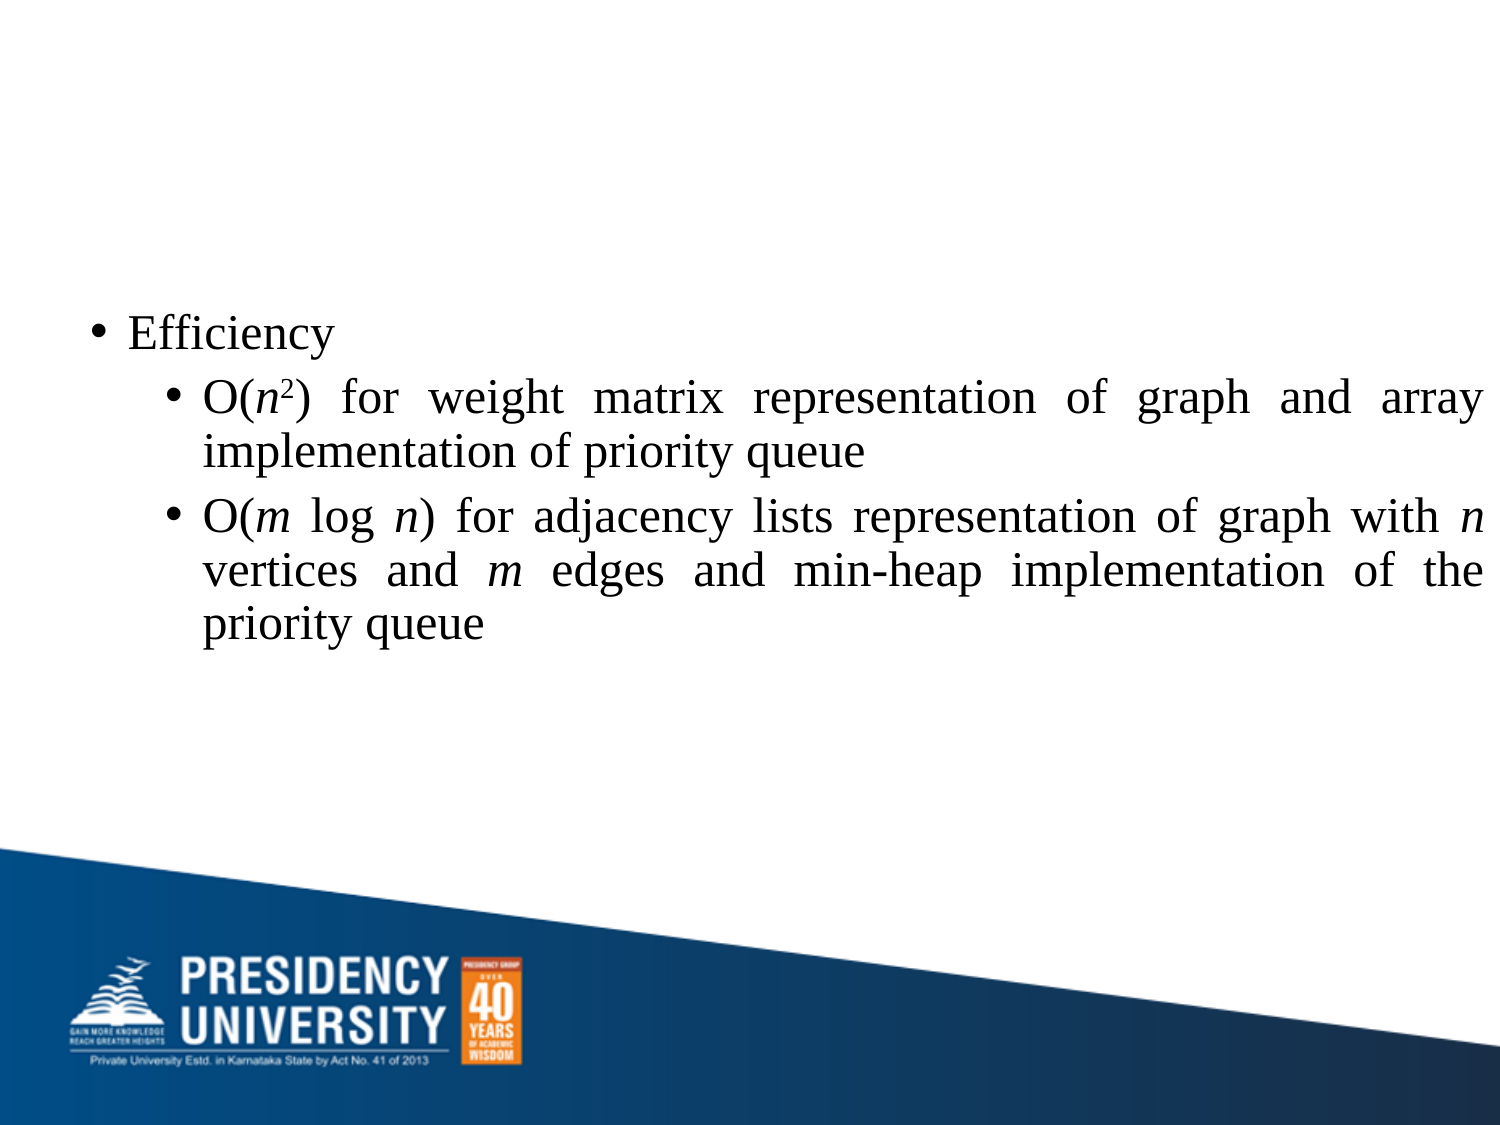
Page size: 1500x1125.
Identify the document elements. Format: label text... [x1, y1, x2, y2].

picture [0, 845, 1500, 1125]
list Efficiency O(n2) for weight matrix representation of graph and array implementation of priority queue O(m log n) for adjacency lists representation of graph with n vertices and m edges and min-heap implementation of the priority queue [75, 207, 1500, 1063]
